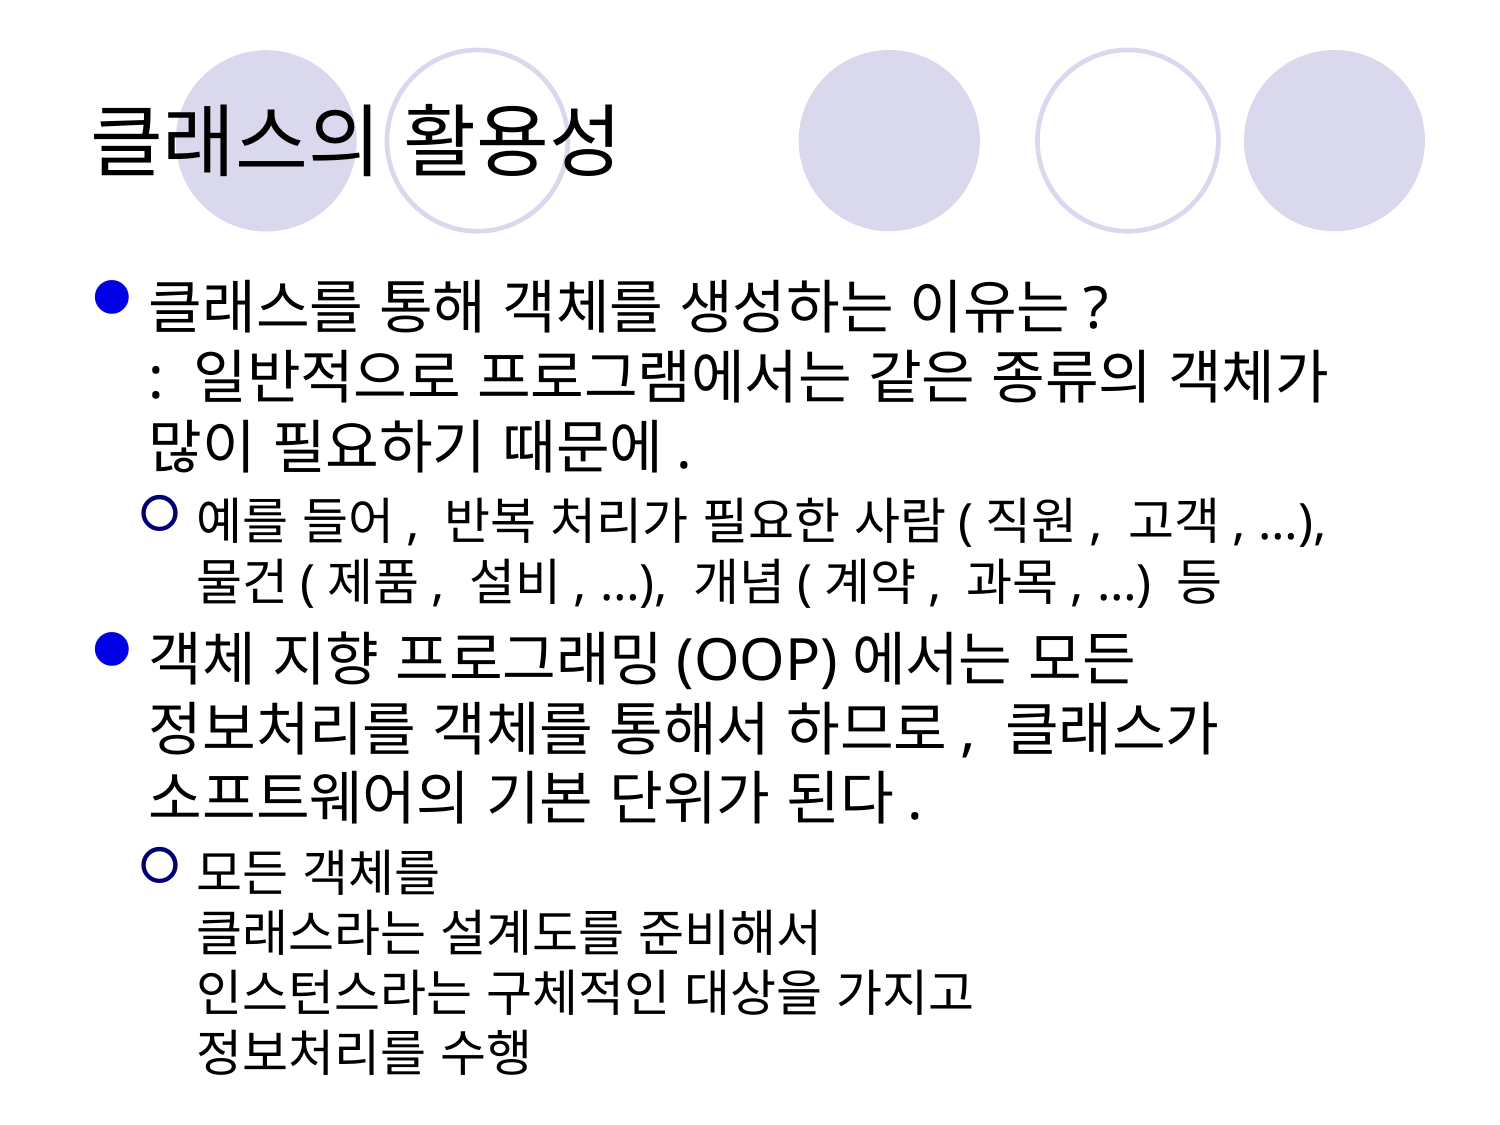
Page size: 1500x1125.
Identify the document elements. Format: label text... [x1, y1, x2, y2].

title 클래스의 활용성 [75, 45, 1425, 233]
list 클래스를 통해 객체를 생성하는 이유는? : 일반적으로 프로그램에서는 같은 종류의 객체가 많이 필요하기 때문에. 예를 들어, 반복 처리가 필요한 사람(직원, 고객, …), 물건(제품, 설비, …), 개념(계약, 과목, …) 등 객체 지향 프로그래밍(OOP)에서는 모든 정보처리를 객체를 통해서 하므로, 클래스가 소프트웨어의 기본 단위가 된다. 모든 객체를 클래스라는 설계도를 준비해서 인스턴스라는 구체적인 대상을 가지고 정보처리를 수행 [75, 262, 1425, 1059]
